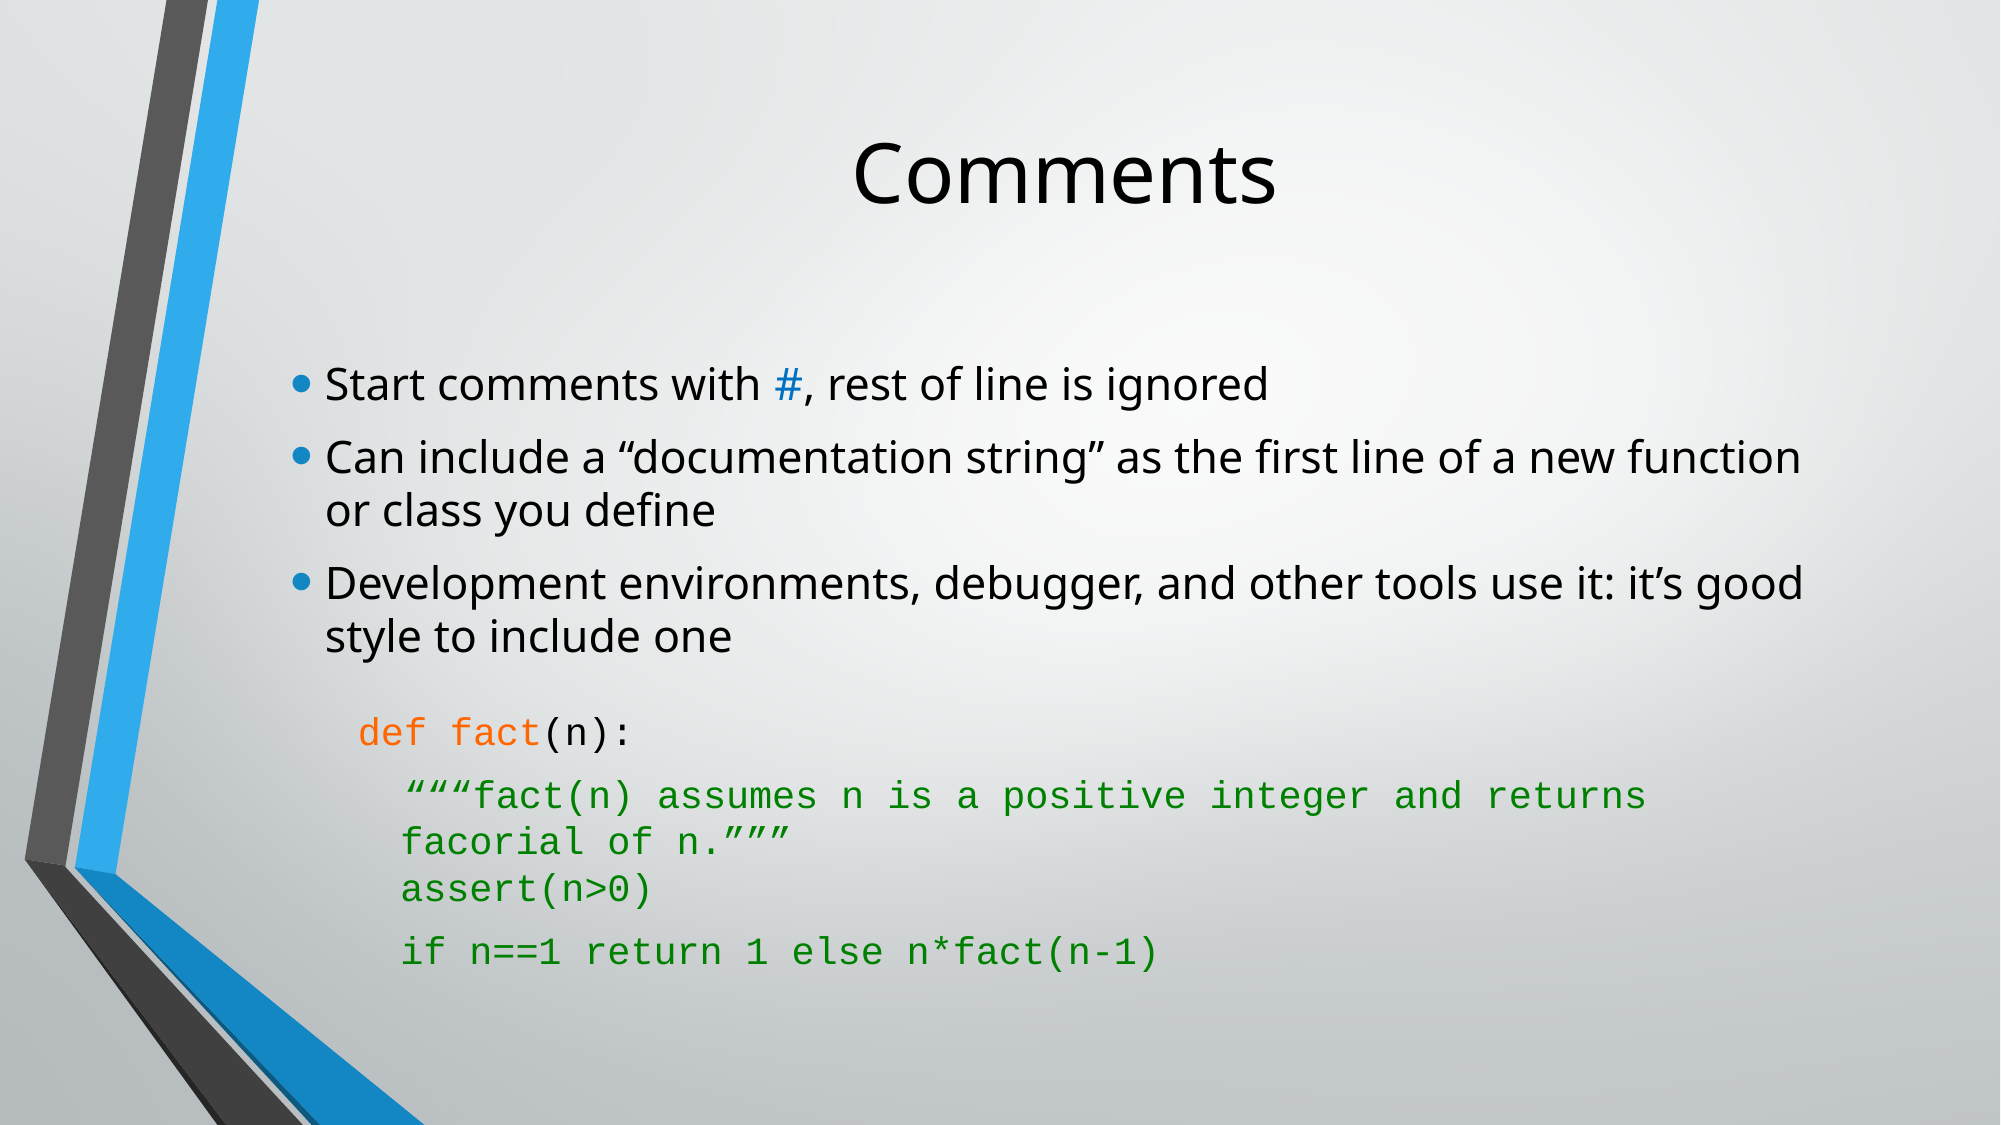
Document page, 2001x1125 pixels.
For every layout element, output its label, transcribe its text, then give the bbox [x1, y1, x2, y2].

title Comments [243, 112, 1887, 400]
list Start comments with #, rest of line is ignored Can include a “documentation string” as the first line of a new function or class you define Development environments, debugger, and other tools use it: it’s good style to include one def fact(n): “““fact(n) assumes n is a positive integer and returns facorial of n.””” assert(n>0) if n==1 return 1 else n*fact(n-1) [275, 345, 1829, 983]
